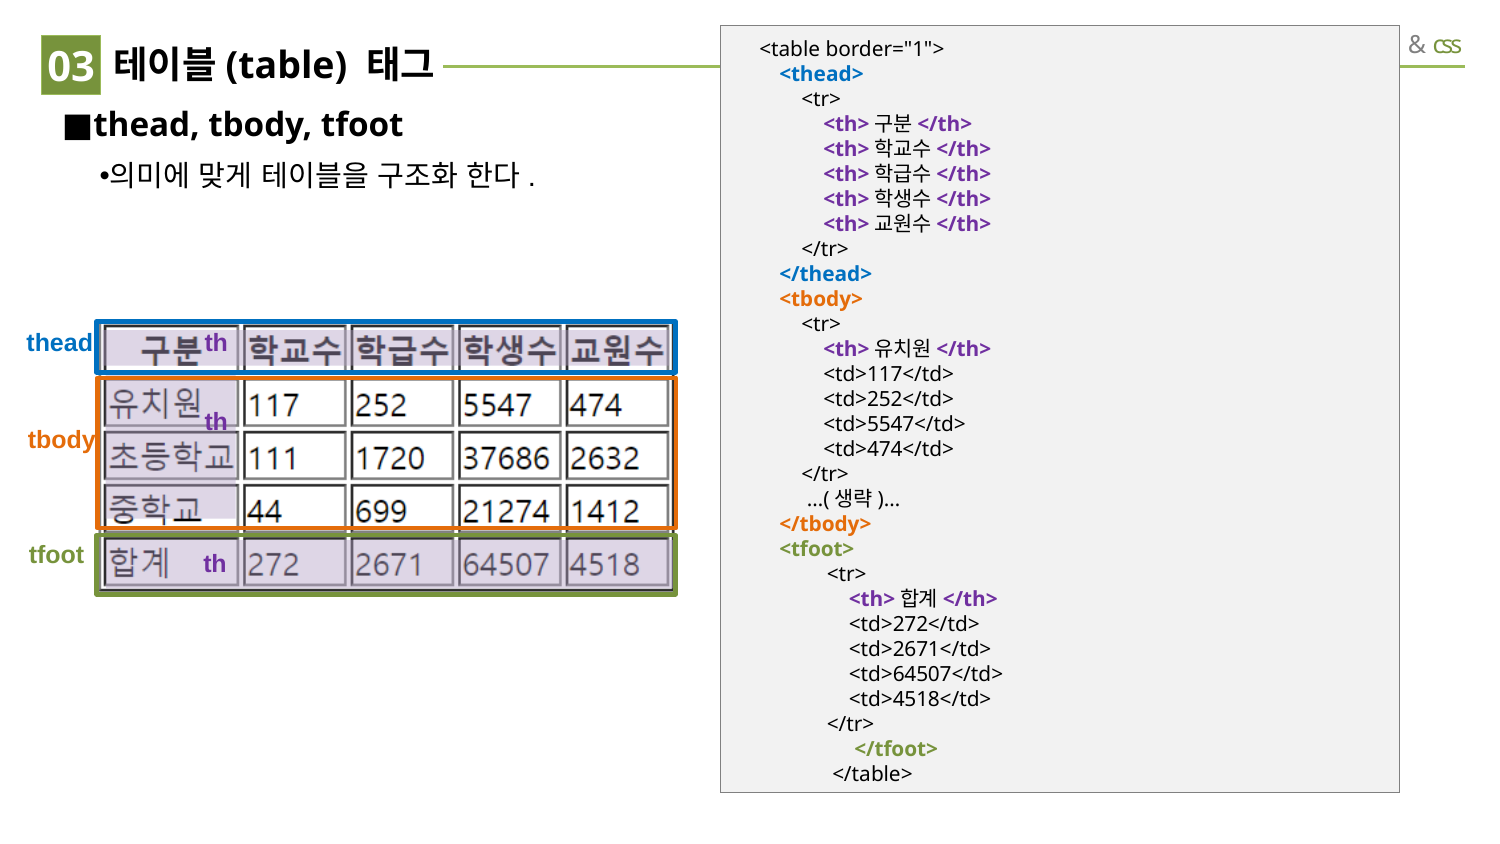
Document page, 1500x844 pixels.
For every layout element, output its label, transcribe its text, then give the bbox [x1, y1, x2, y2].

text_box tbody [13, 416, 83, 462]
text_box thead [11, 318, 87, 367]
text_box tfoot [14, 531, 83, 577]
list 03 [41, 35, 101, 95]
title 테이블(table) 태그 [101, 35, 443, 95]
text_box 의미에 맞게 테이블을 구조화 한다. [47, 150, 720, 198]
picture [88, 318, 688, 606]
text_box <table border="1"> <thead> <tr> <th>구분</th> <th>학교수</th> <th>학급수</th> <th>학생수</th> <th>교원수</th> </tr> </thead> <tbody> <tr> <th>유치원</th> <td>117</td> <td>252</td> <td>5547</td> <td>474</td> </tr> …(생략)… </tbody> <tfoot> <tr> <th>합계</th> <td>272</td> <td>2671</td> <td>64507</td> <td>4518</td> </tr> </tfoot> </table> [720, 25, 1400, 793]
list thead, tbody, tfoot [47, 96, 686, 150]
